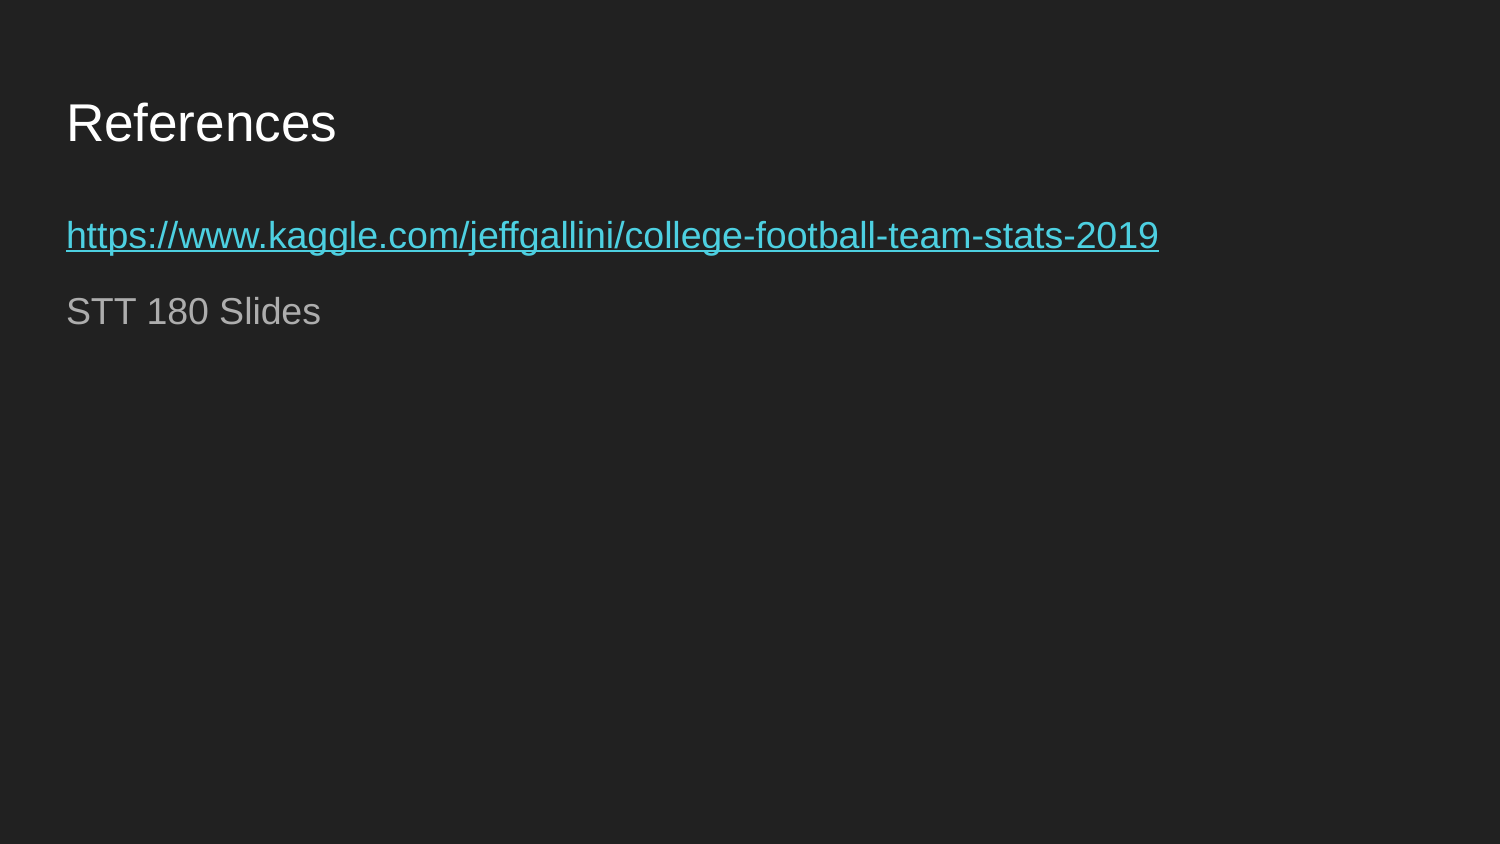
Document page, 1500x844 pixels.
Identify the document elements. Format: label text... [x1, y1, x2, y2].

list https://www.kaggle.com/jeffgallini/college-football-team-stats-2019 STT 180 Slides [51, 189, 1449, 750]
title References [51, 72, 1449, 167]
